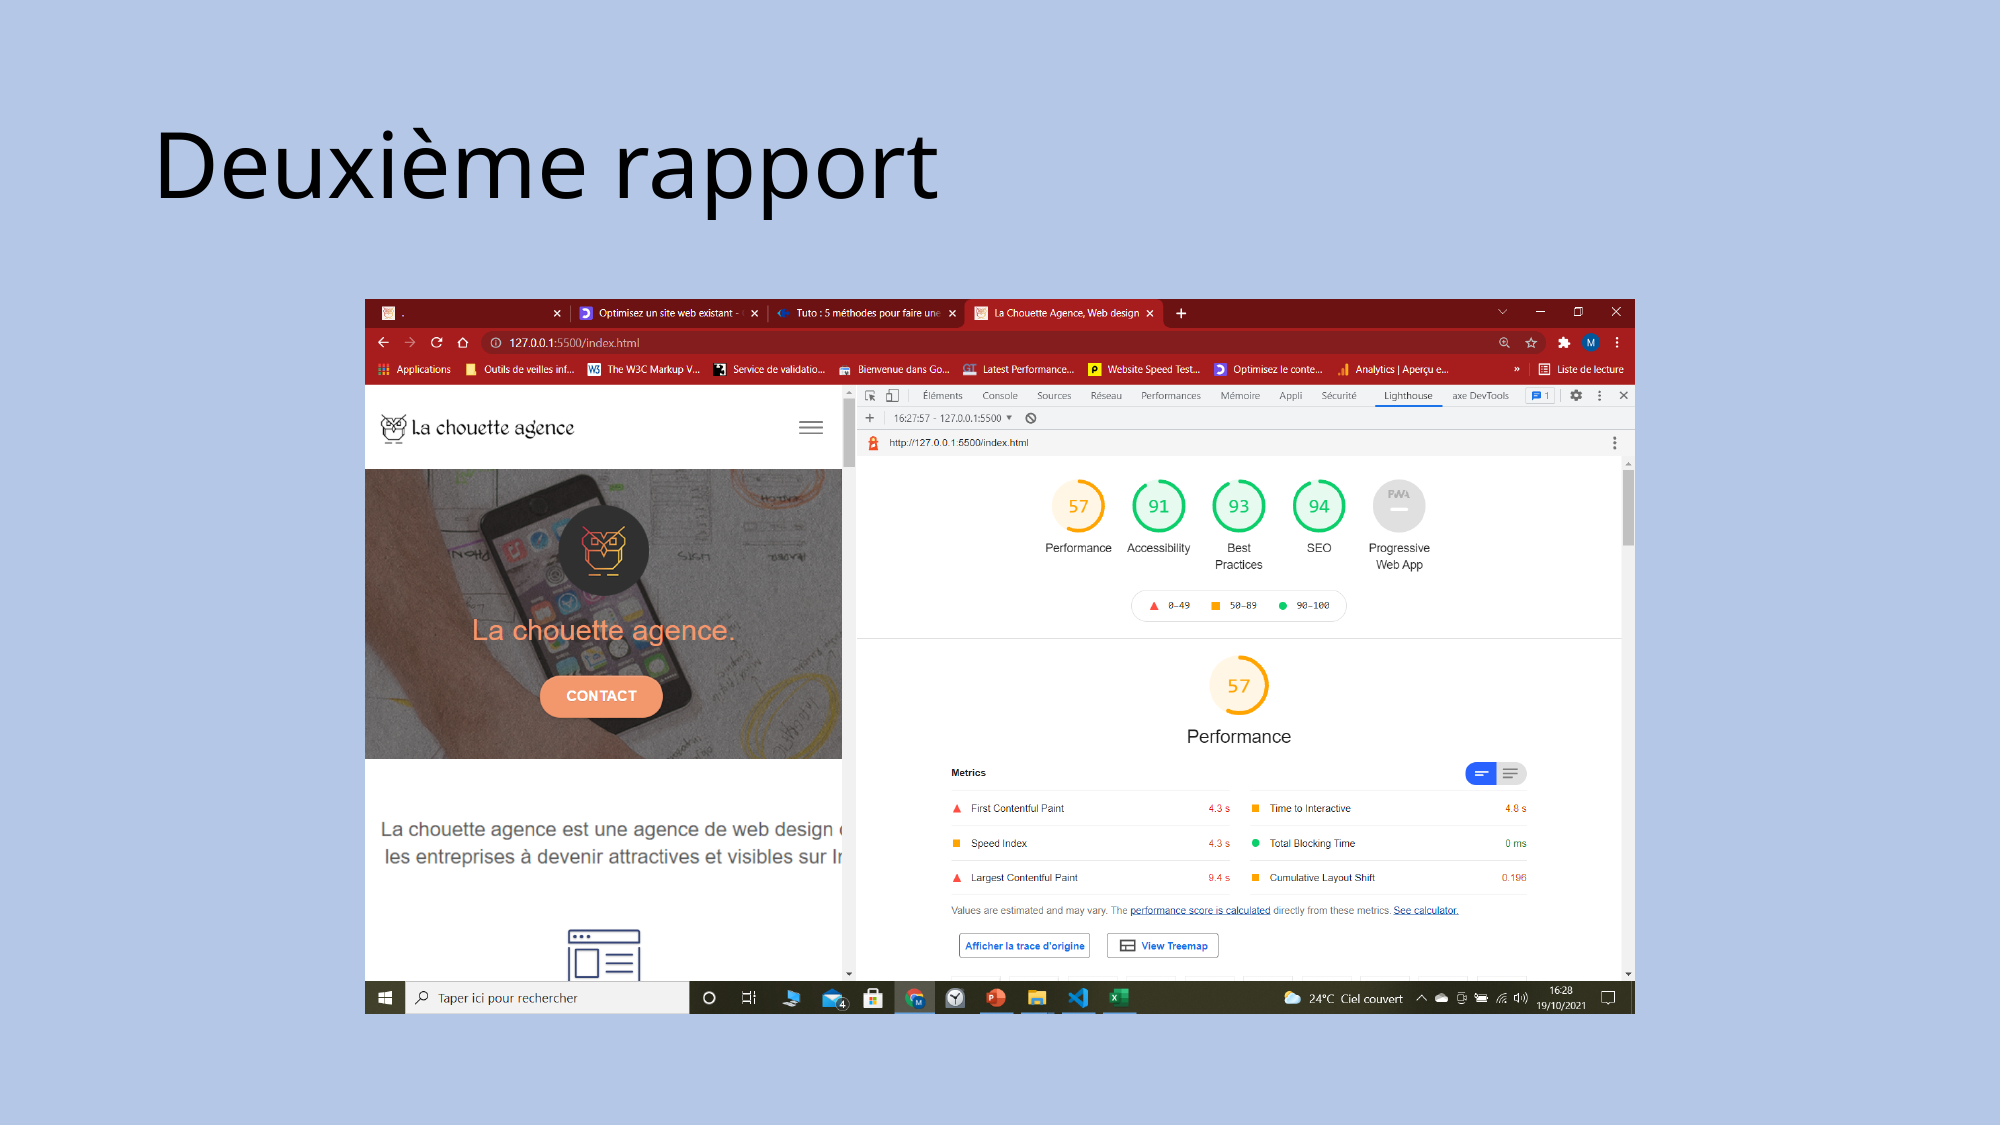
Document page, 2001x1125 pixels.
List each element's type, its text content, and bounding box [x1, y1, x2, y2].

title Deuxième rapport [137, 59, 1863, 278]
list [365, 299, 1635, 1014]
